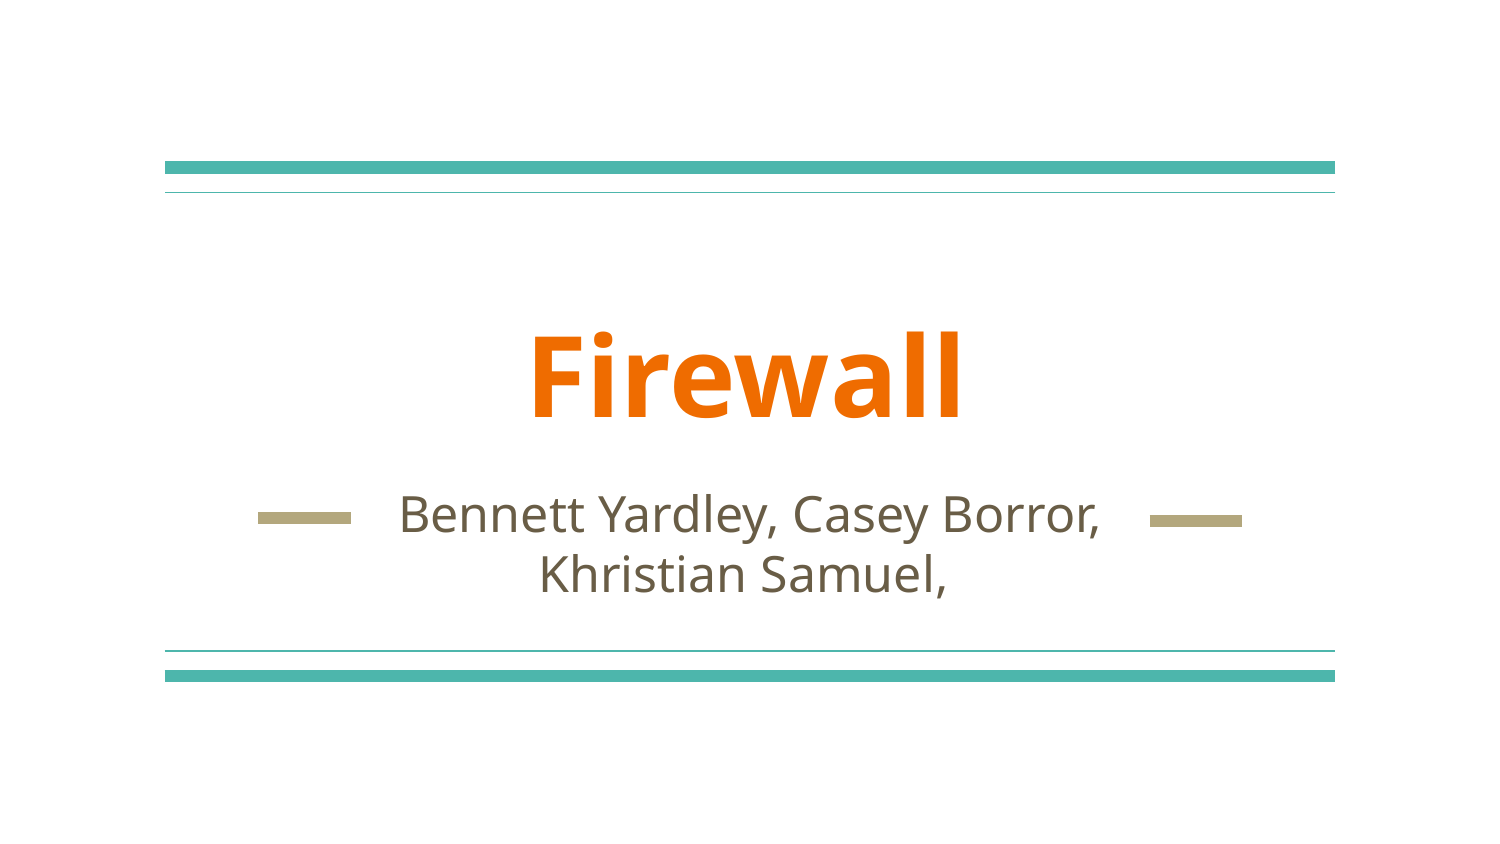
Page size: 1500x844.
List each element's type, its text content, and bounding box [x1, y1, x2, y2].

title Firewall [164, 287, 1336, 456]
subtitle Bennett Yardley, Casey Borror, Khristian Samuel, [350, 467, 1150, 598]
